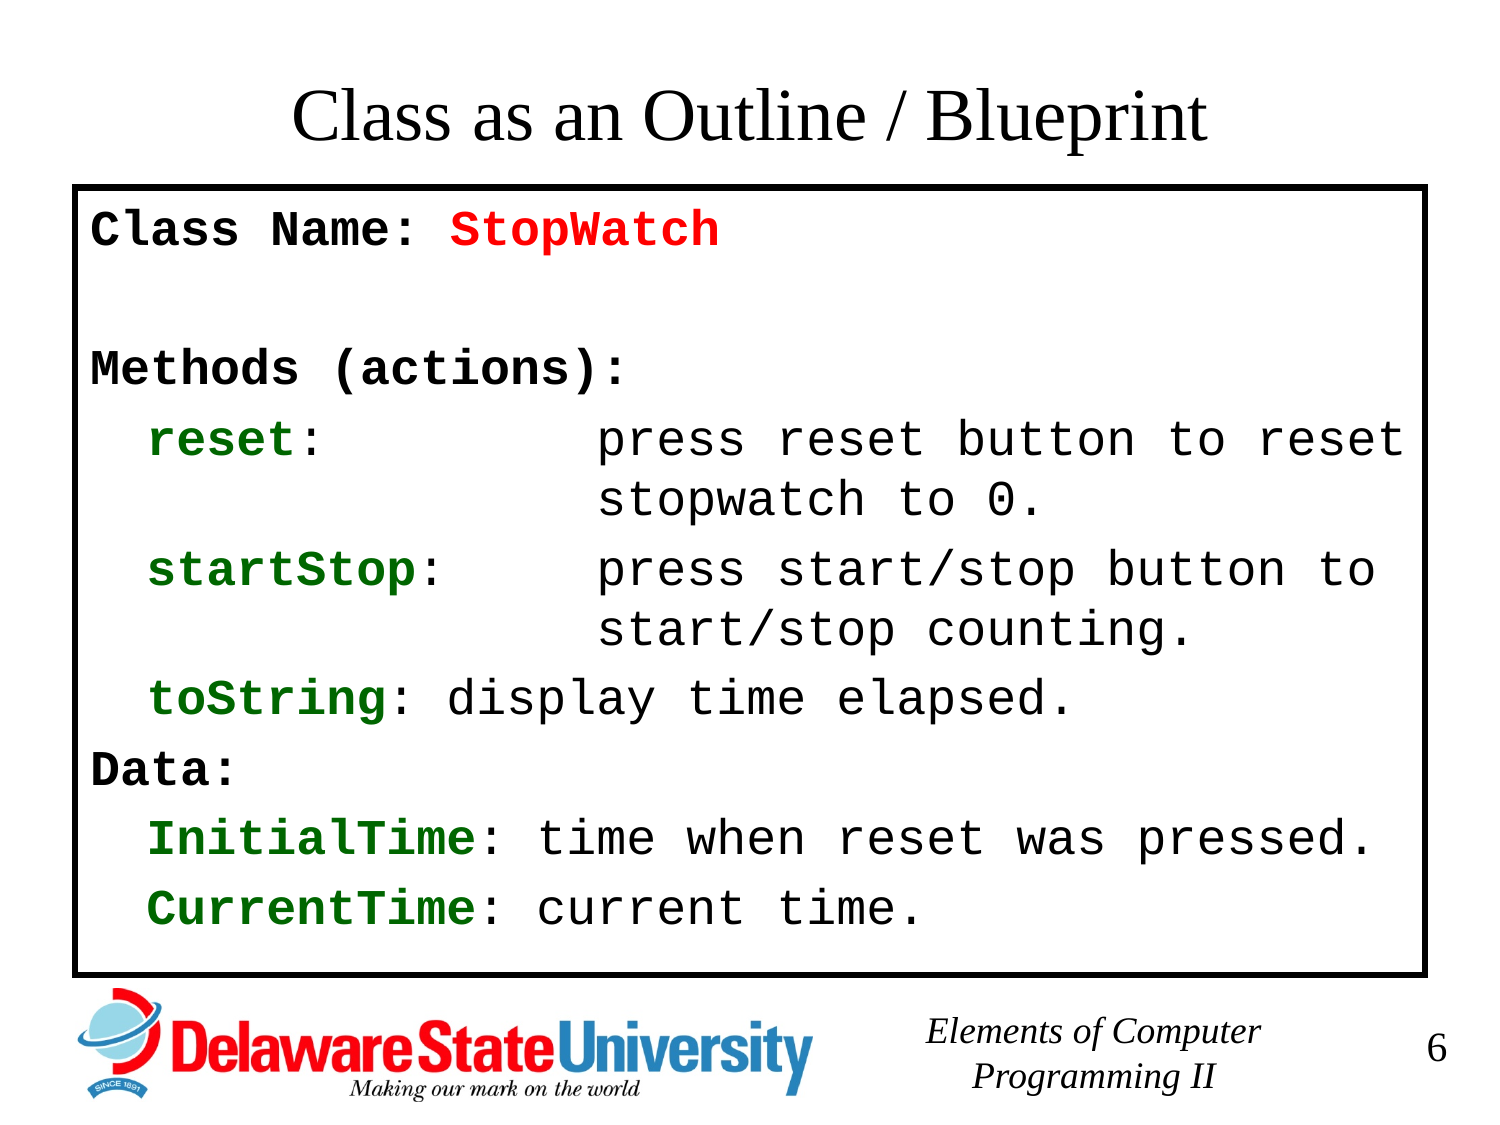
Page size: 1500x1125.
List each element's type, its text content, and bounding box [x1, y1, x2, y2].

list Class Name: StopWatch Methods (actions): reset: press reset button to reset stopwatch to 0. startStop: press start/stop button to start/stop counting. toString: display time elapsed. Data: InitialTime: time when reset was pressed. CurrentTime: current time. [74, 187, 1426, 976]
title Class as an Outline / Blueprint [74, 44, 1426, 176]
picture [75, 988, 813, 1102]
